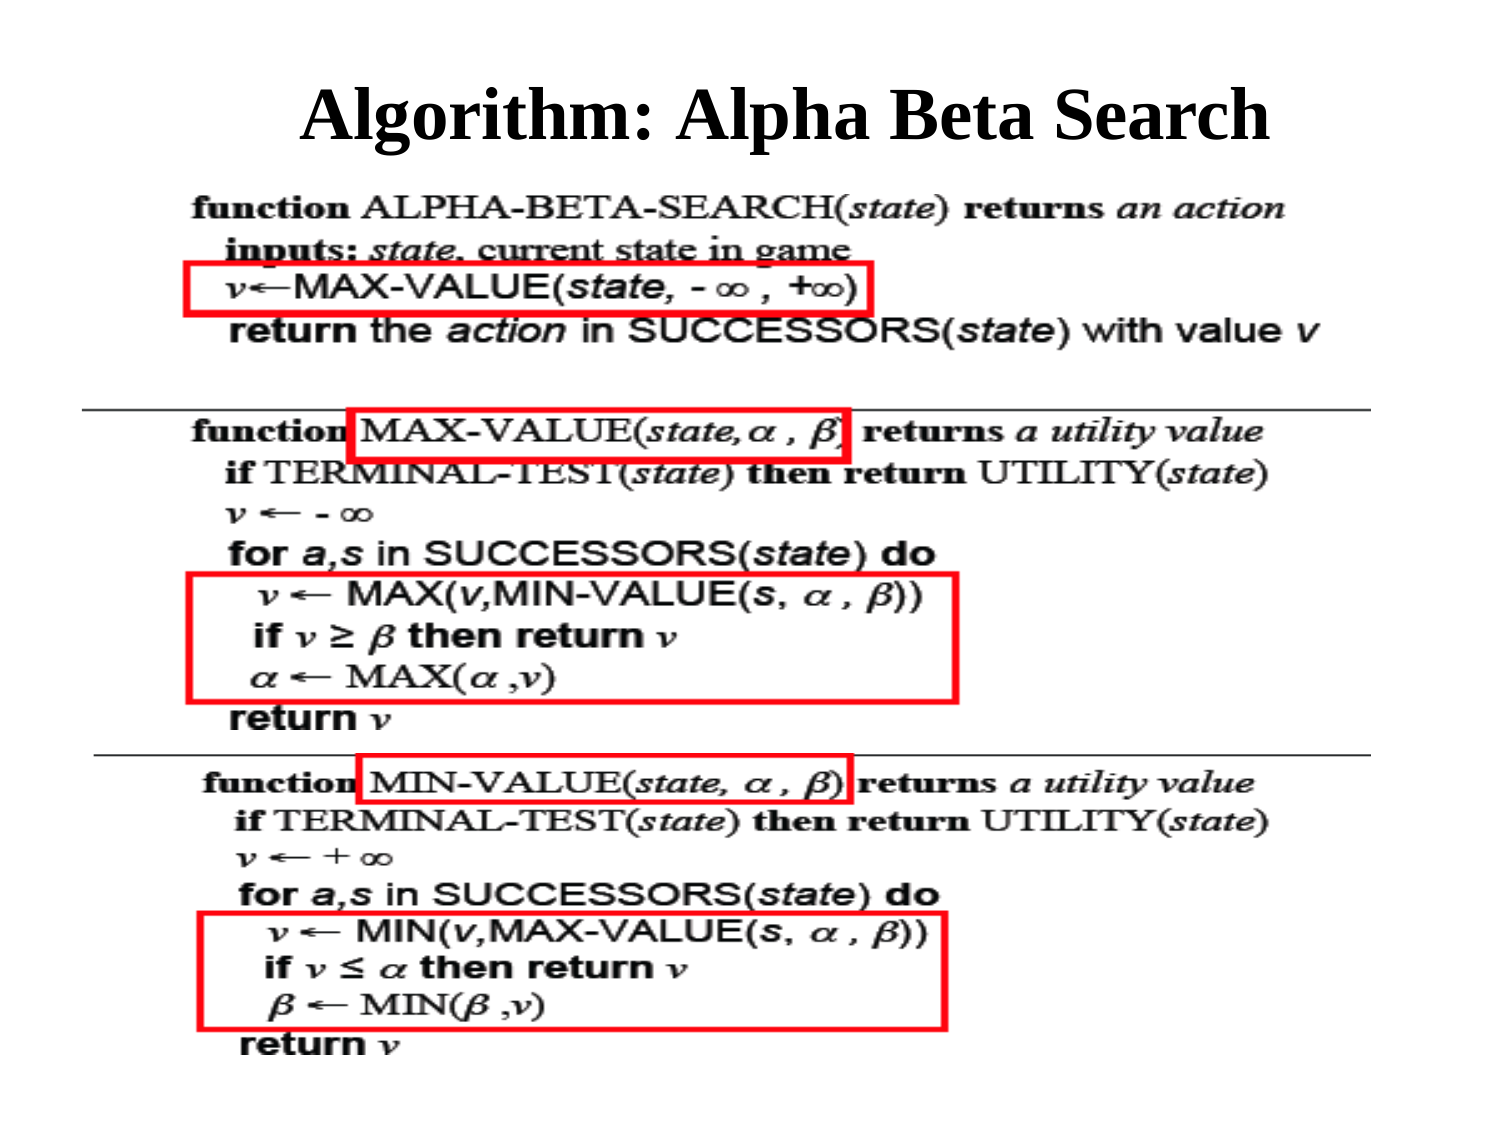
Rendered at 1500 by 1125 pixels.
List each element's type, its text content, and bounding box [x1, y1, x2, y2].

text_box [93, 753, 1371, 1055]
text_box [81, 194, 1371, 730]
title Algorithm: Alpha Beta Search [237, 62, 1332, 194]
